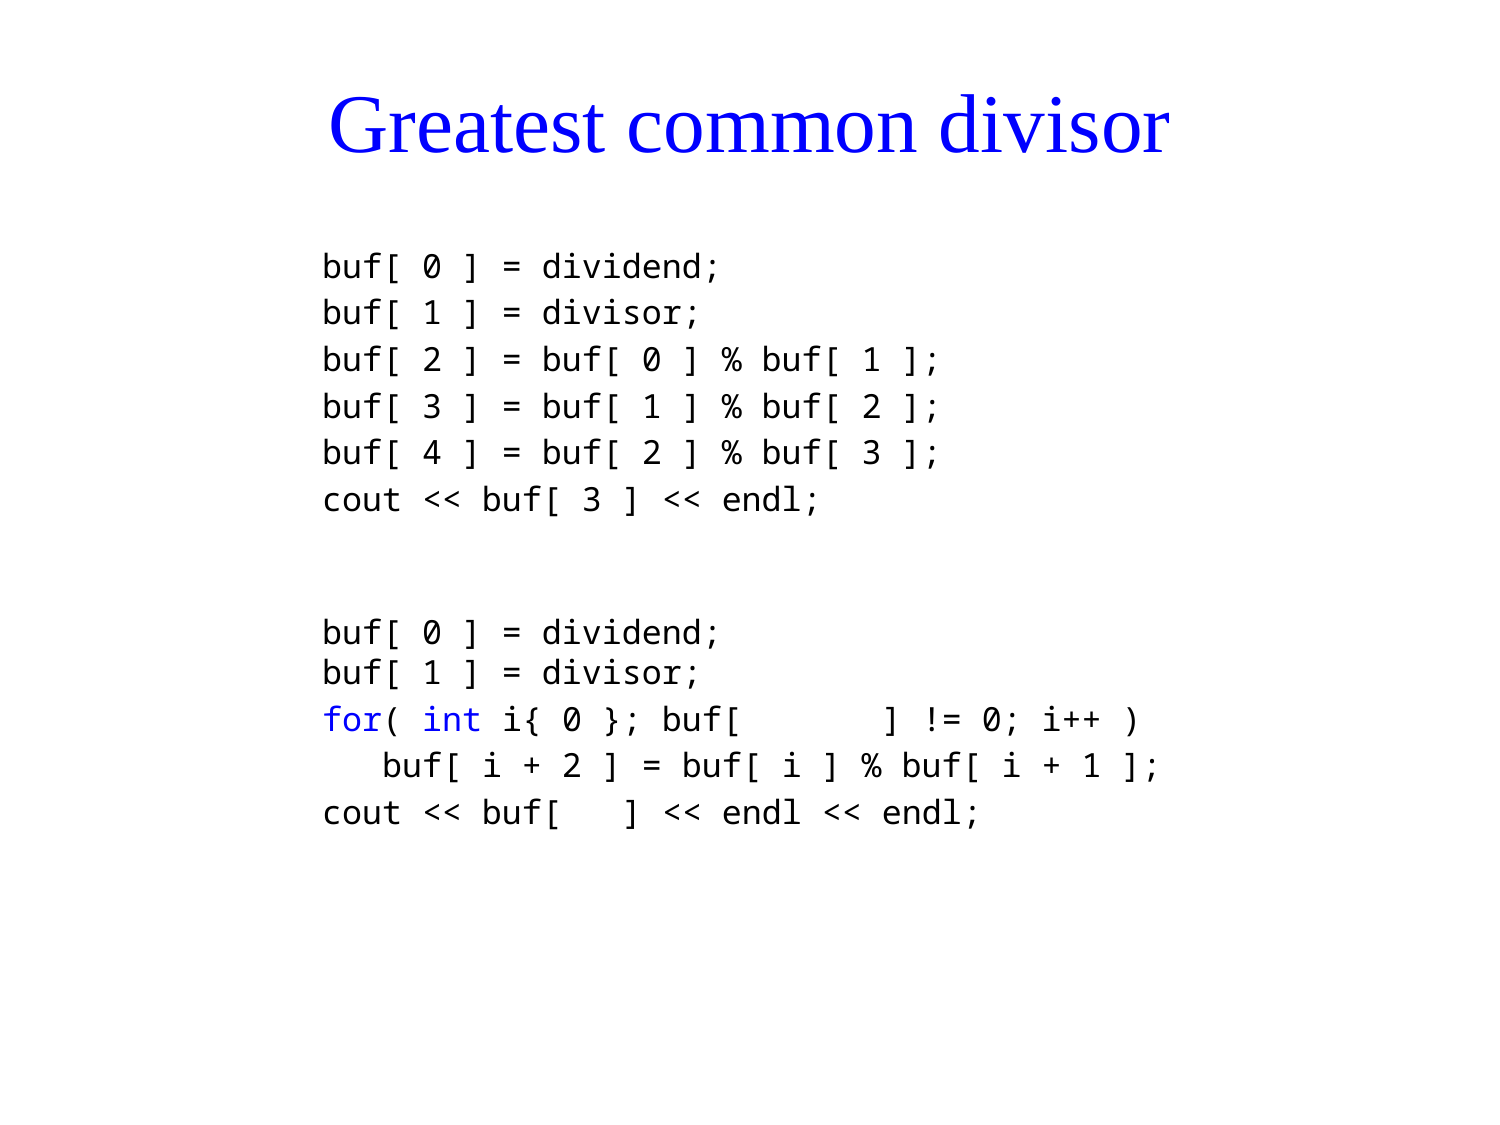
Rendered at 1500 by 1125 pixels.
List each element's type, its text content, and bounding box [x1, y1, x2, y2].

title Greatest common divisor [40, 30, 1459, 209]
list buf[ 0 ] = dividend; buf[ 1 ] = divisor; buf[ 2 ] = buf[ 0 ] % buf[ 1 ]; buf[ 3 ] = buf[ 1 ] % buf[ 2 ]; buf[ 4 ] = buf[ 2 ] % buf[ 3 ]; cout << buf[ 3 ] << endl; buf[ 0 ] = dividend; buf[ 1 ] = divisor; for( int i{ 0 }; buf[ i + 1 ] != 0; i++ ) buf[ i + 2 ] = buf[ i ] % buf[ i + 1 ]; cout << buf[ i ] << endl << endl; [306, 237, 1194, 918]
